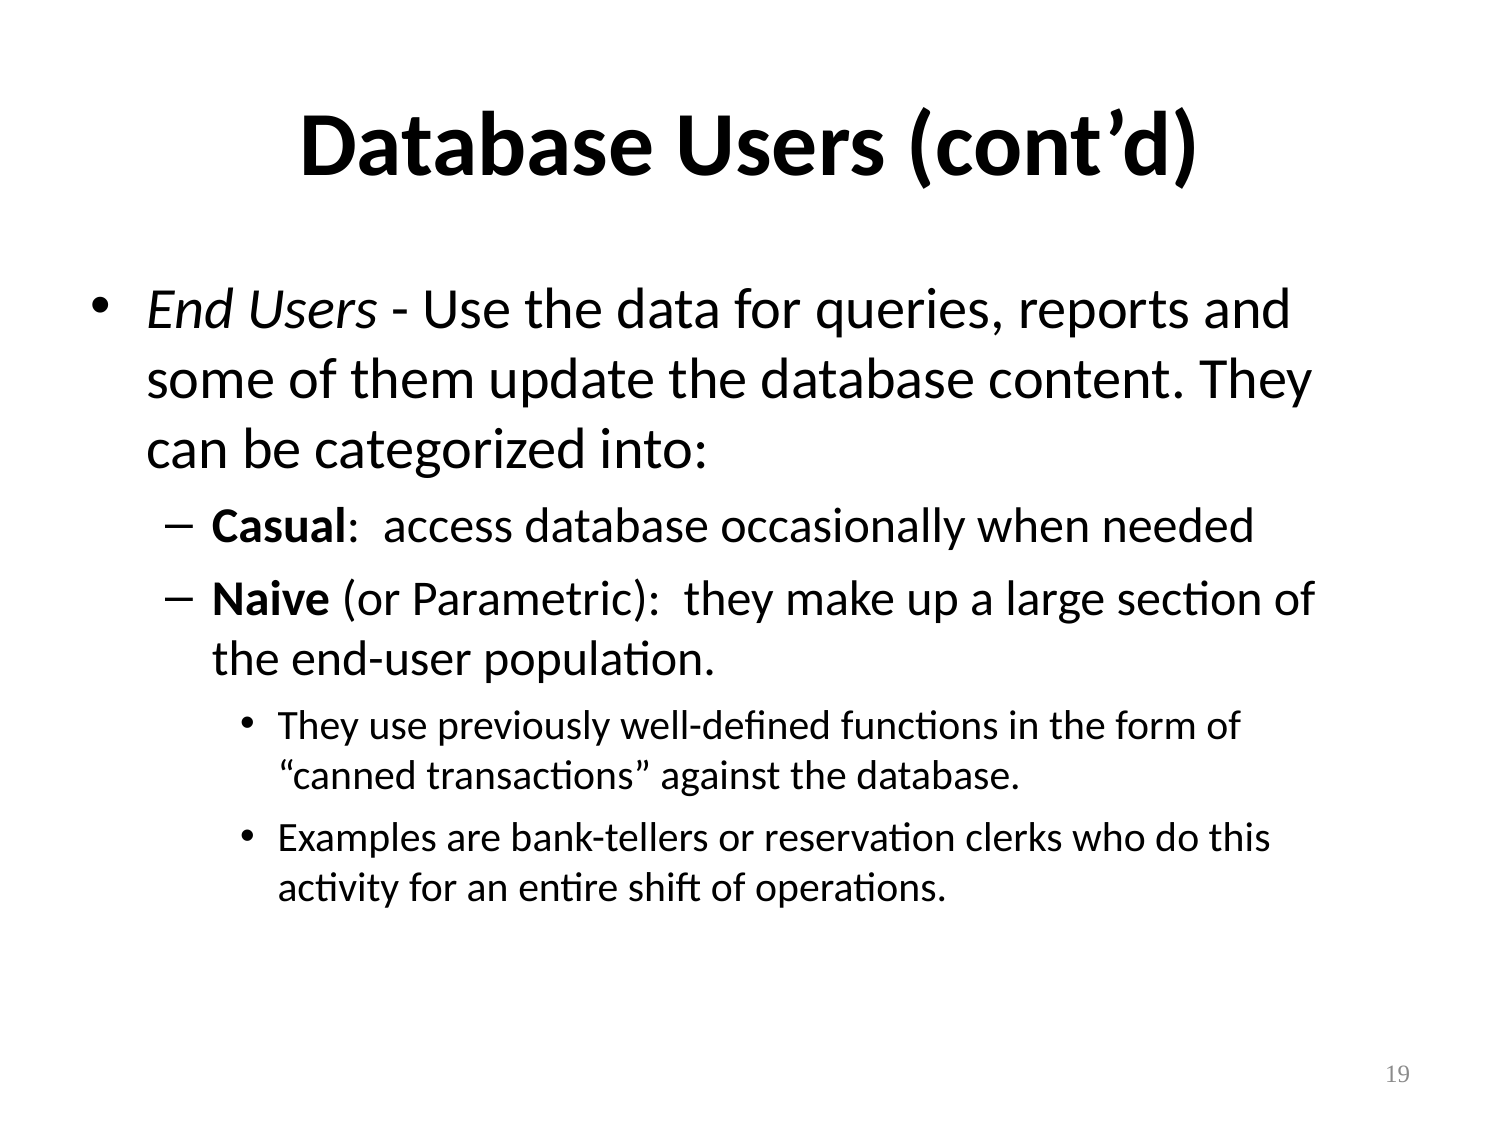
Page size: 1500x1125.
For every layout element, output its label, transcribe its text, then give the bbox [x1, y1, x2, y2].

title Database Users (cont’d) [75, 45, 1425, 233]
slide_number 19 [1074, 1042, 1425, 1103]
list End Users - Use the data for queries, reports and some of them update the database content. They can be categorized into: Casual: access database occasionally when needed Naive (or Parametric): they make up a large section of the end-user population. They use previously well-defined functions in the form of “canned transactions” against the database. Examples are bank-tellers or reservation clerks who do this activity for an entire shift of operations. [75, 262, 1375, 1025]
